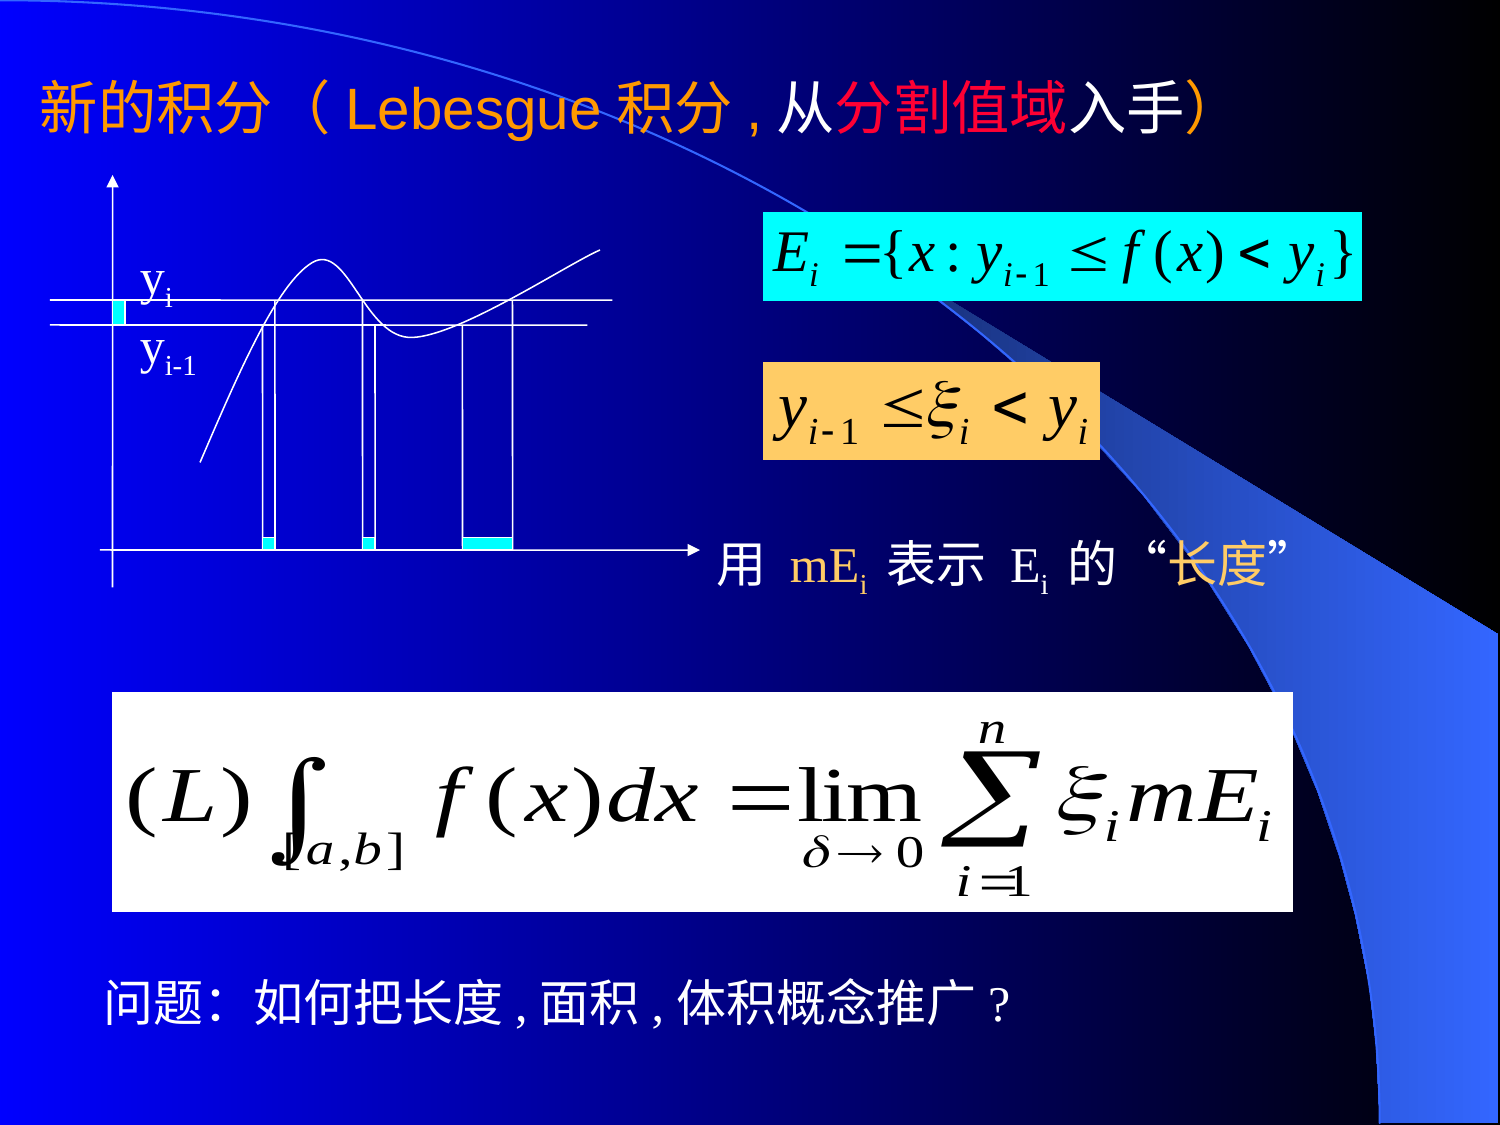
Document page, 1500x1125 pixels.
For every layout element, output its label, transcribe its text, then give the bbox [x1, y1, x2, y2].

text_box 问题：如何把长度,面积,体积概念推广? [88, 964, 1211, 1039]
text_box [111, 692, 1294, 913]
title 新的积分（Lebesgue积分,从分割值域入手） [24, 37, 1301, 176]
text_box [49, 174, 1363, 601]
